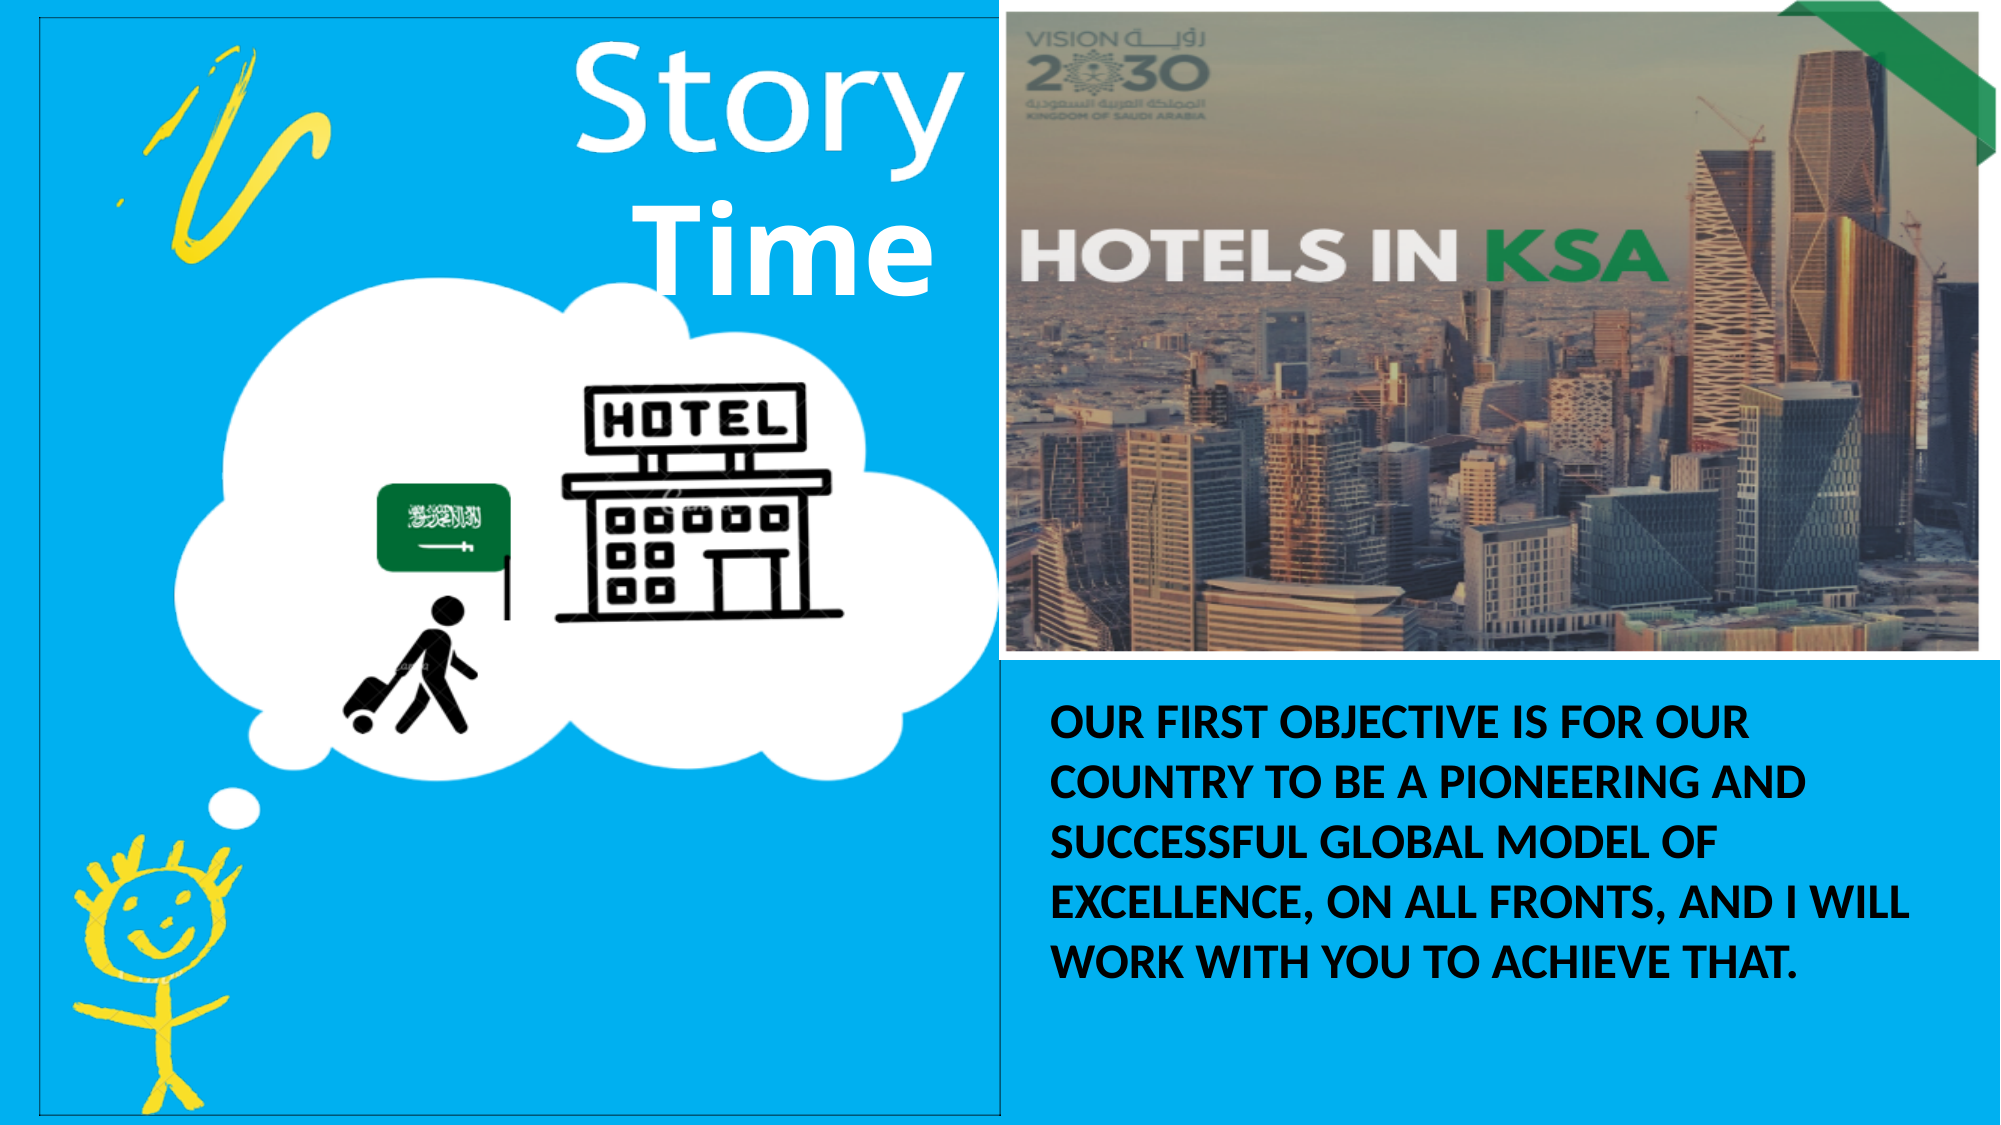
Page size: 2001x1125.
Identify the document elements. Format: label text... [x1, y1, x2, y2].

picture [175, 0, 2000, 781]
picture [727, 71, 809, 152]
picture [209, 67, 215, 75]
picture [713, 227, 731, 294]
picture [826, 71, 879, 150]
picture [713, 201, 732, 218]
picture [883, 72, 964, 182]
text_box OUR FIRST OBJECTIVE IS FOR OUR COUNTRY TO BE A PIONEERING AND SUCCESSFUL GLOBAL MODEL OF EXCELLENCE, ON ALL FRONTS, AND I WILL WORK WITH YOU TO ACHIEVE THAT. [1035, 681, 1961, 1042]
picture [73, 835, 242, 1115]
picture [576, 42, 645, 153]
picture [143, 86, 199, 155]
picture [117, 199, 124, 207]
picture [659, 51, 716, 152]
picture [209, 788, 260, 829]
picture [172, 49, 331, 264]
picture [869, 226, 931, 296]
picture [215, 46, 239, 62]
picture [751, 226, 854, 294]
